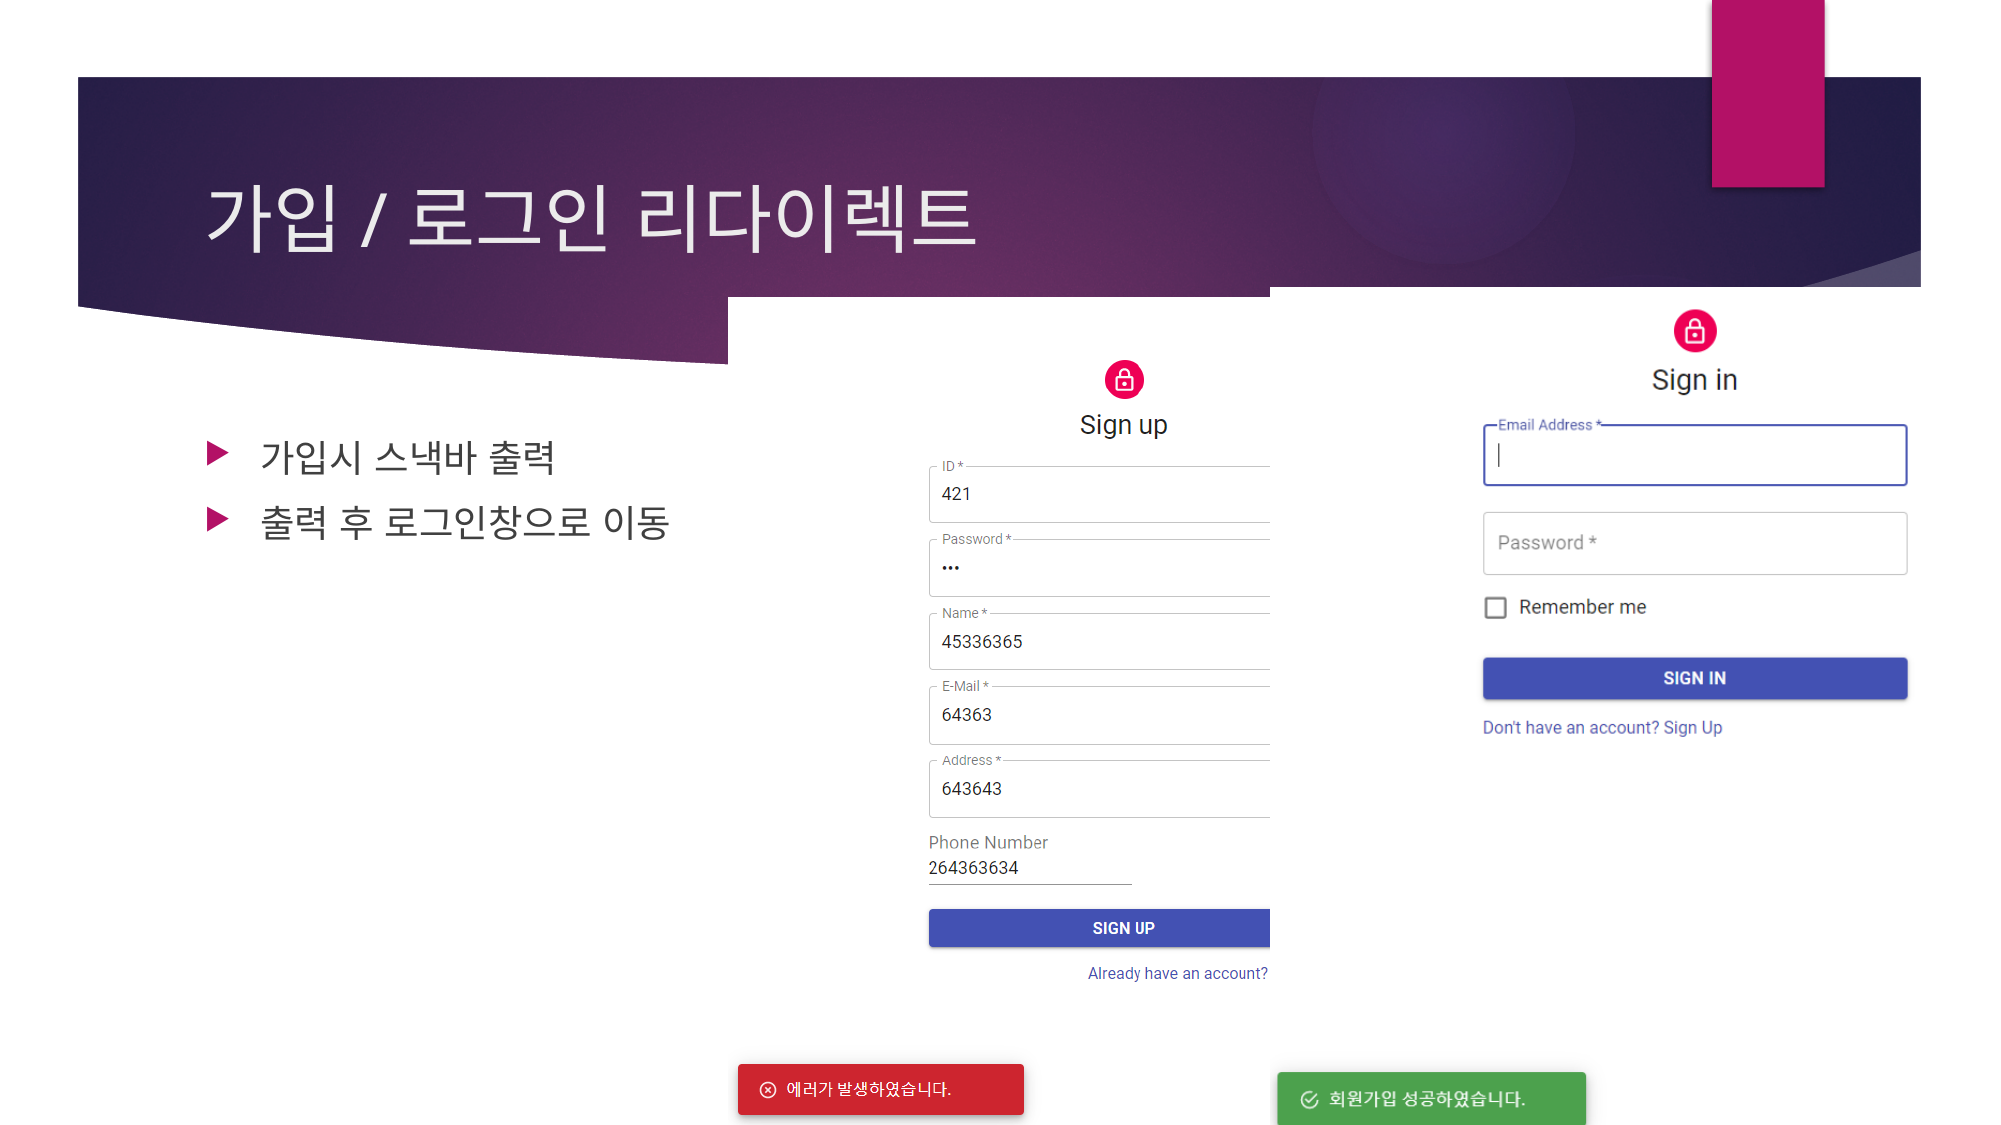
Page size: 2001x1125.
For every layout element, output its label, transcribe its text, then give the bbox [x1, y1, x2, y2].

picture [727, 287, 1942, 1125]
list 가입시 스낵바 출력 출력 후 로그인창으로 이동 [189, 427, 722, 988]
title 가입/로그인 리다이렉트 [189, 159, 1627, 276]
